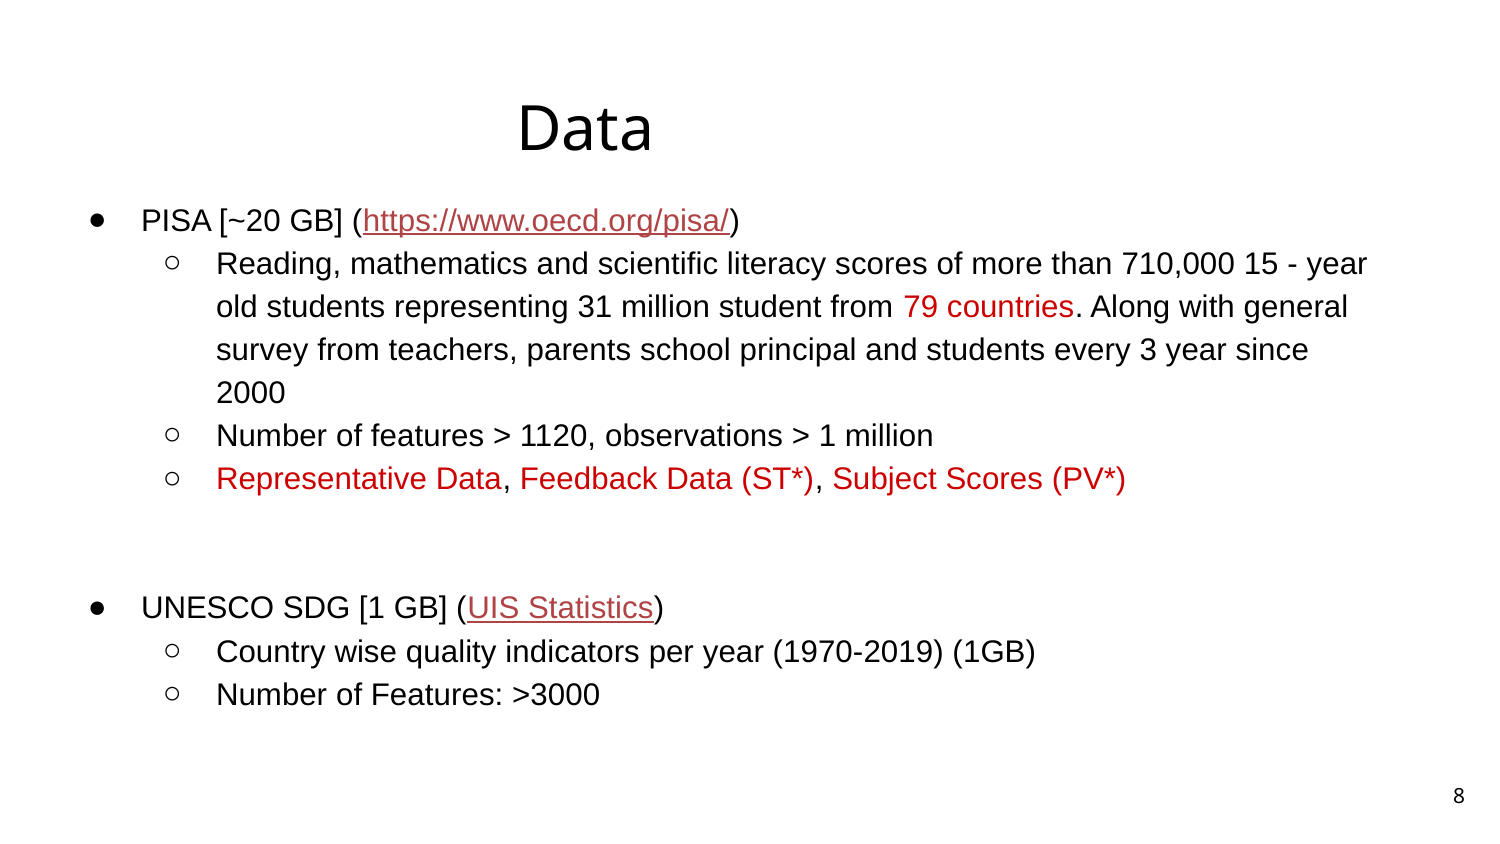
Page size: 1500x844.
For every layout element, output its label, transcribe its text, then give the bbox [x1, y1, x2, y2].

list PISA [~20 GB] (https://www.oecd.org/pisa/) Reading, mathematics and scientific literacy scores of more than 710,000 15 - year old students representing 31 million student from 79 countries. Along with general survey from teachers, parents school principal and students every 3 year since 2000 Number of features > 1120, observations > 1 million Representative Data, Feedback Data (ST*), Subject Scores (PV*) UNESCO SDG [1 GB] (UIS Statistics) Country wise quality indicators per year (1970-2019) (1GB) Number of Features: >3000 [51, 179, 1402, 737]
slide_number ‹#› [1389, 764, 1480, 830]
title Data [51, 72, 1449, 174]
